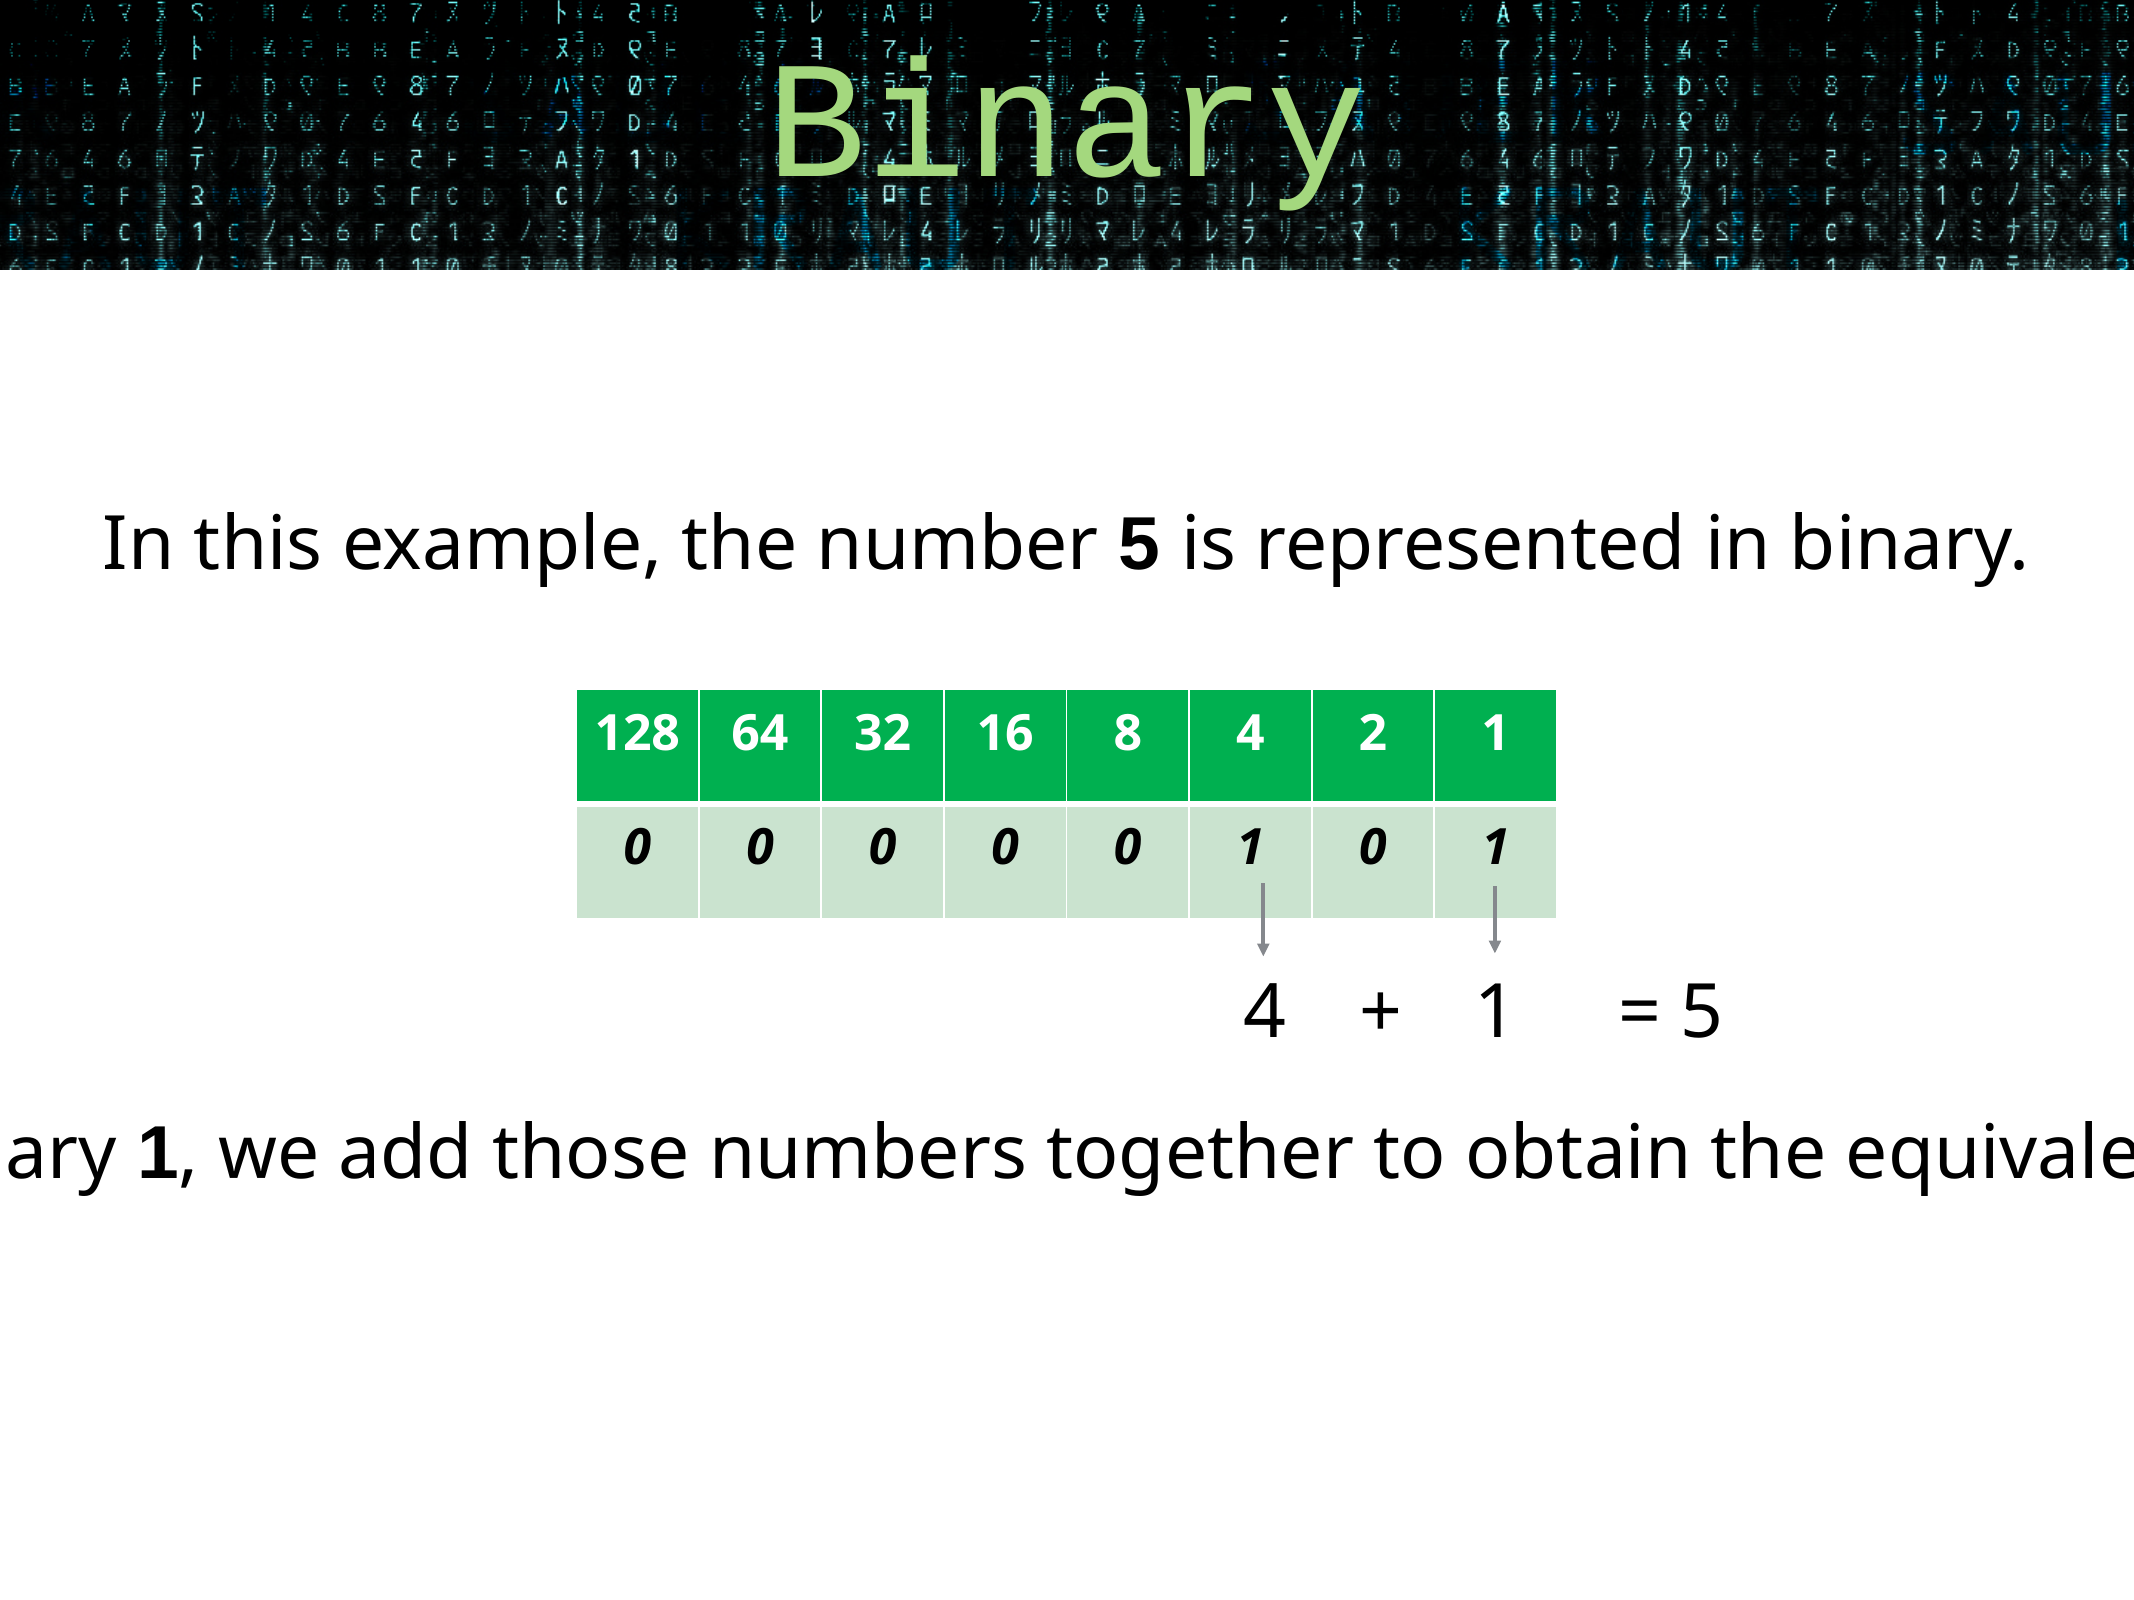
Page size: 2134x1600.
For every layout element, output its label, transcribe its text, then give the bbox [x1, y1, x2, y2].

table_header 4 [1190, 690, 1311, 801]
table_header 32 [822, 690, 943, 801]
text_box 4 [1235, 954, 1296, 1061]
table_cell 0 [577, 807, 698, 918]
table_cell 1 [1190, 807, 1311, 918]
table_header 128 [577, 690, 698, 801]
picture [0, 0, 2134, 270]
table_cell 1 [1435, 807, 1556, 918]
table_header 8 [1067, 690, 1188, 801]
text_box [1488, 886, 1502, 954]
text_box Where we see a binary 1, we add those numbers together to obtain the equivalent denary number. [0, 1094, 2134, 1202]
text_box In this example, the number 5 is represented in binary. [94, 486, 2039, 593]
table_header 2 [1313, 690, 1433, 801]
text_box 1 [1465, 954, 1526, 1061]
table_header 1 [1435, 690, 1556, 801]
text_box = 5 [1578, 954, 1764, 1061]
text_box + [1347, 954, 1414, 1061]
table_cell 0 [1313, 807, 1433, 918]
table_cell 0 [700, 807, 820, 918]
text_box [1257, 883, 1270, 957]
table_header 64 [700, 690, 820, 801]
table_cell 0 [945, 807, 1066, 918]
table_cell 0 [1067, 807, 1188, 918]
table_cell 0 [822, 807, 943, 918]
table_header 16 [945, 690, 1066, 801]
